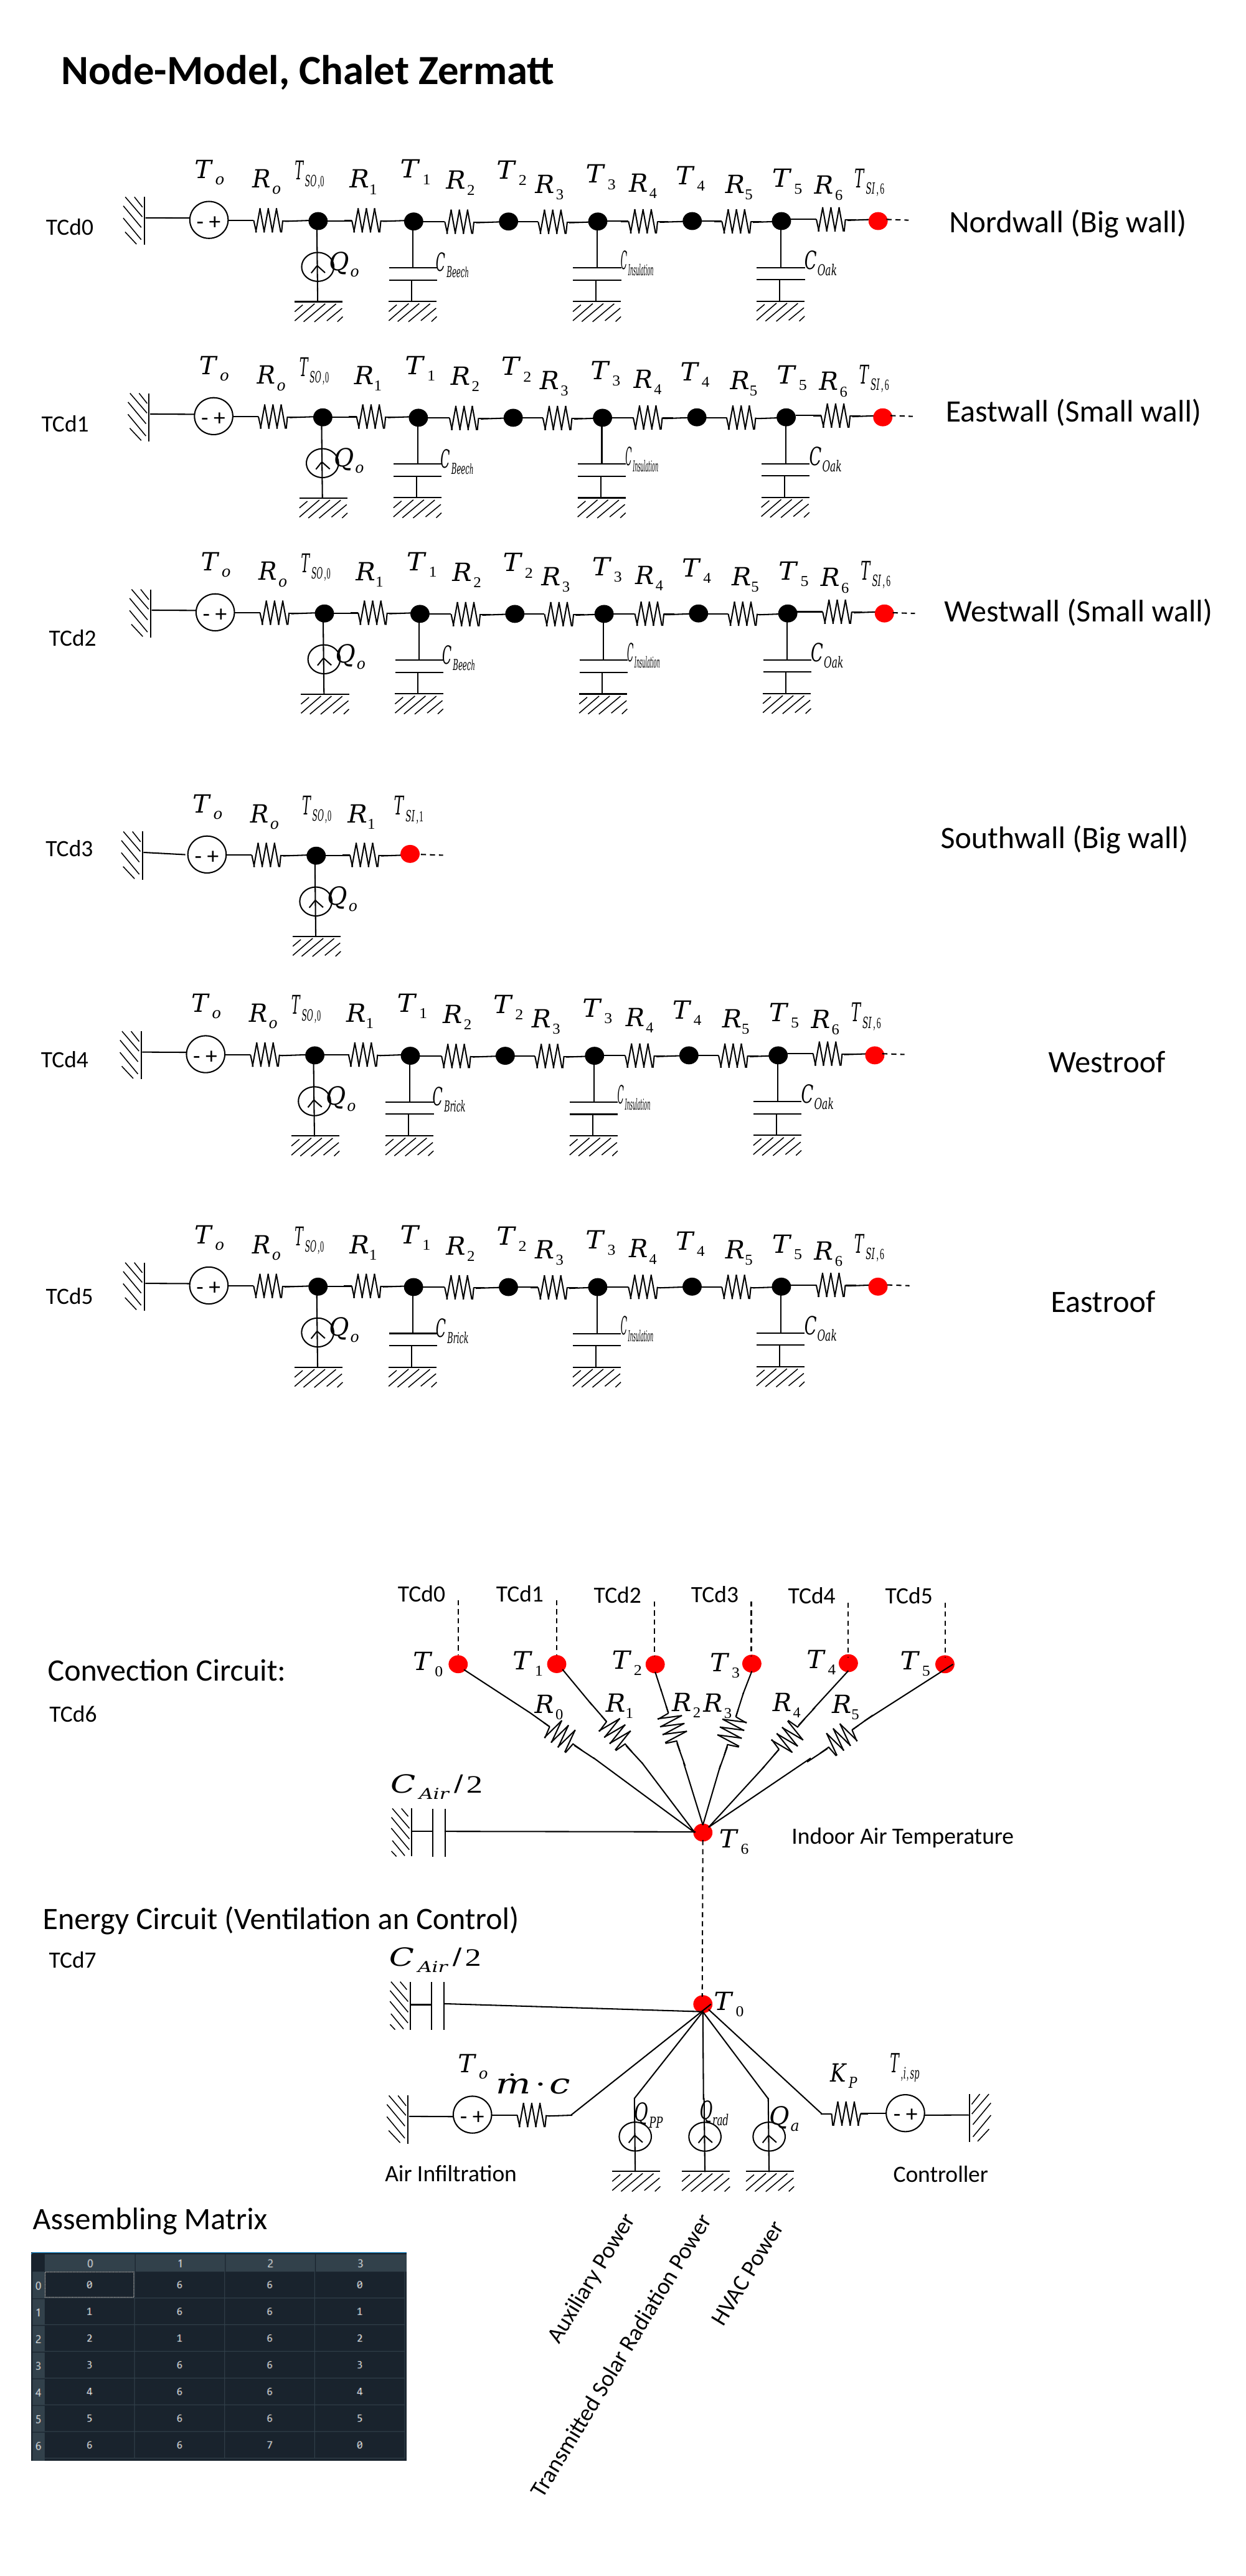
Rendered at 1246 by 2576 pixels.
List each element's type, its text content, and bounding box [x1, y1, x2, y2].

text_box - + [884, 2093, 933, 2131]
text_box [575, 1720, 657, 1745]
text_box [748, 1725, 829, 1750]
text_box [704, 2005, 712, 2011]
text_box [123, 156, 887, 322]
text_box Node-Model, Chalet Zermatt [52, 38, 688, 97]
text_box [746, 2098, 799, 2192]
text_box [743, 1655, 761, 1672]
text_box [388, 1992, 410, 2003]
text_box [463, 1669, 529, 1712]
text_box [547, 1656, 566, 1673]
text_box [933, 2084, 982, 2152]
text_box Energy Circuit (Ventilation an Control) [33, 1894, 536, 1940]
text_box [708, 1758, 811, 1828]
text_box TCd3 [36, 828, 111, 866]
text_box Eastroof [1041, 1276, 1245, 1324]
text_box [646, 1656, 664, 1673]
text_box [226, 842, 307, 867]
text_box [388, 2003, 410, 2021]
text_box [562, 1669, 592, 1706]
text_box TCd6 [40, 1694, 115, 1732]
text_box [387, 2050, 573, 2144]
text_box TCd2 [584, 1575, 659, 1612]
text_box TCd0 [37, 207, 111, 245]
text_box TCd5 [36, 1276, 111, 1314]
text_box TCd0 [389, 1573, 463, 1611]
text_box Southwall (Big wall) [931, 812, 1245, 859]
text_box TCd1 [32, 403, 107, 441]
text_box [131, 822, 179, 889]
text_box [390, 1842, 407, 1855]
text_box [120, 990, 883, 1156]
text_box Nordwall (Big wall) [940, 197, 1207, 244]
text_box - + [185, 836, 235, 874]
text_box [324, 842, 405, 867]
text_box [389, 1819, 412, 1829]
text_box [936, 1656, 954, 1671]
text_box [293, 848, 357, 957]
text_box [864, 1669, 940, 1722]
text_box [800, 1726, 880, 1751]
text_box Transmitted Solar Radiation Power [514, 2192, 733, 2512]
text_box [612, 2116, 664, 2192]
text_box TCd5 [876, 1576, 951, 1613]
text_box Auxiliary Power [530, 2193, 651, 2358]
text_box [389, 2015, 405, 2028]
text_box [704, 2011, 768, 2099]
text_box Eastwall (Small wall) [936, 385, 1241, 433]
text_box Westwall (Small wall) [935, 586, 1245, 633]
text_box Convection Circuit: [38, 1644, 455, 1692]
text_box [593, 1757, 697, 1828]
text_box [641, 1762, 697, 1828]
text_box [702, 1764, 708, 1825]
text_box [708, 2009, 823, 2115]
text_box Controller [884, 2154, 1008, 2192]
text_box TCd3 [681, 1575, 757, 1612]
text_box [683, 1762, 703, 1825]
text_box TCd2 [39, 618, 115, 656]
text_box Westroof [1039, 1036, 1245, 1083]
text_box TCd1 [487, 1573, 562, 1611]
text_box [449, 1656, 467, 1673]
text_box Air Infiltration [375, 2153, 529, 2191]
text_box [682, 2099, 730, 2192]
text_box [821, 2101, 869, 2126]
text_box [634, 2011, 702, 2099]
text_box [390, 2024, 395, 2030]
text_box [694, 1825, 712, 1841]
text_box HVAC Power [694, 2196, 803, 2340]
text_box [694, 1996, 712, 2011]
text_box TCd7 [39, 1940, 115, 1978]
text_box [812, 1671, 849, 1710]
text_box [943, 1665, 954, 1673]
text_box TCd4 [32, 1039, 106, 1077]
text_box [390, 1809, 411, 1819]
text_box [129, 548, 893, 715]
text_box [691, 1719, 772, 1743]
text_box Indoor Air Temperature [782, 1816, 1051, 1854]
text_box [389, 1829, 412, 1848]
text_box [839, 1654, 857, 1671]
text_box TCd4 [778, 1576, 854, 1613]
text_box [742, 1671, 752, 1695]
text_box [521, 1723, 602, 1748]
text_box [632, 1715, 714, 1740]
text_box Assembling Matrix [24, 2194, 526, 2241]
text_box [655, 1671, 662, 1692]
text_box [405, 846, 419, 862]
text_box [128, 352, 891, 519]
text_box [391, 1851, 397, 1857]
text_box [570, 2009, 697, 2116]
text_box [389, 1983, 410, 1992]
picture [31, 2252, 407, 2461]
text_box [123, 1221, 886, 1388]
